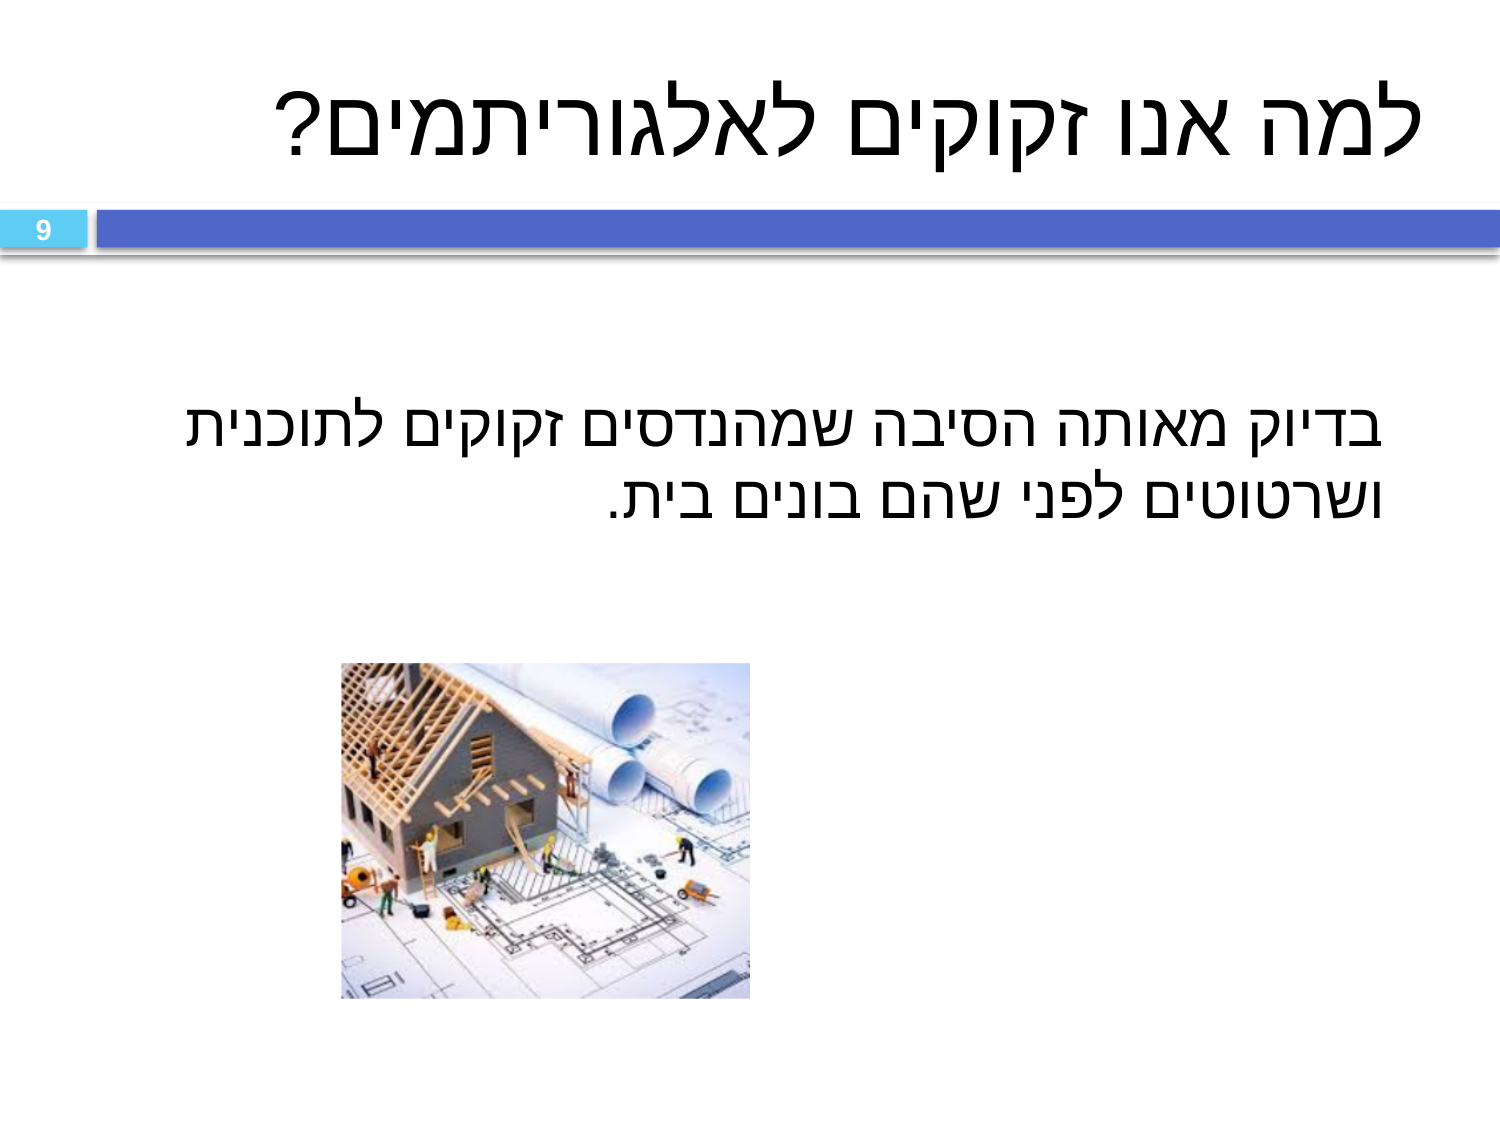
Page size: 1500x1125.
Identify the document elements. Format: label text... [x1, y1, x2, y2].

list בדיוק מאותה הסיבה שמהנדסים זקוקים לתוכנית ושרטוטים לפני שהם בונים בית. [164, 380, 1397, 1030]
title למה אנו זקוקים לאלגוריתמים? [99, 37, 1438, 200]
slide_number 9 [0, 208, 88, 249]
picture [338, 662, 751, 1001]
